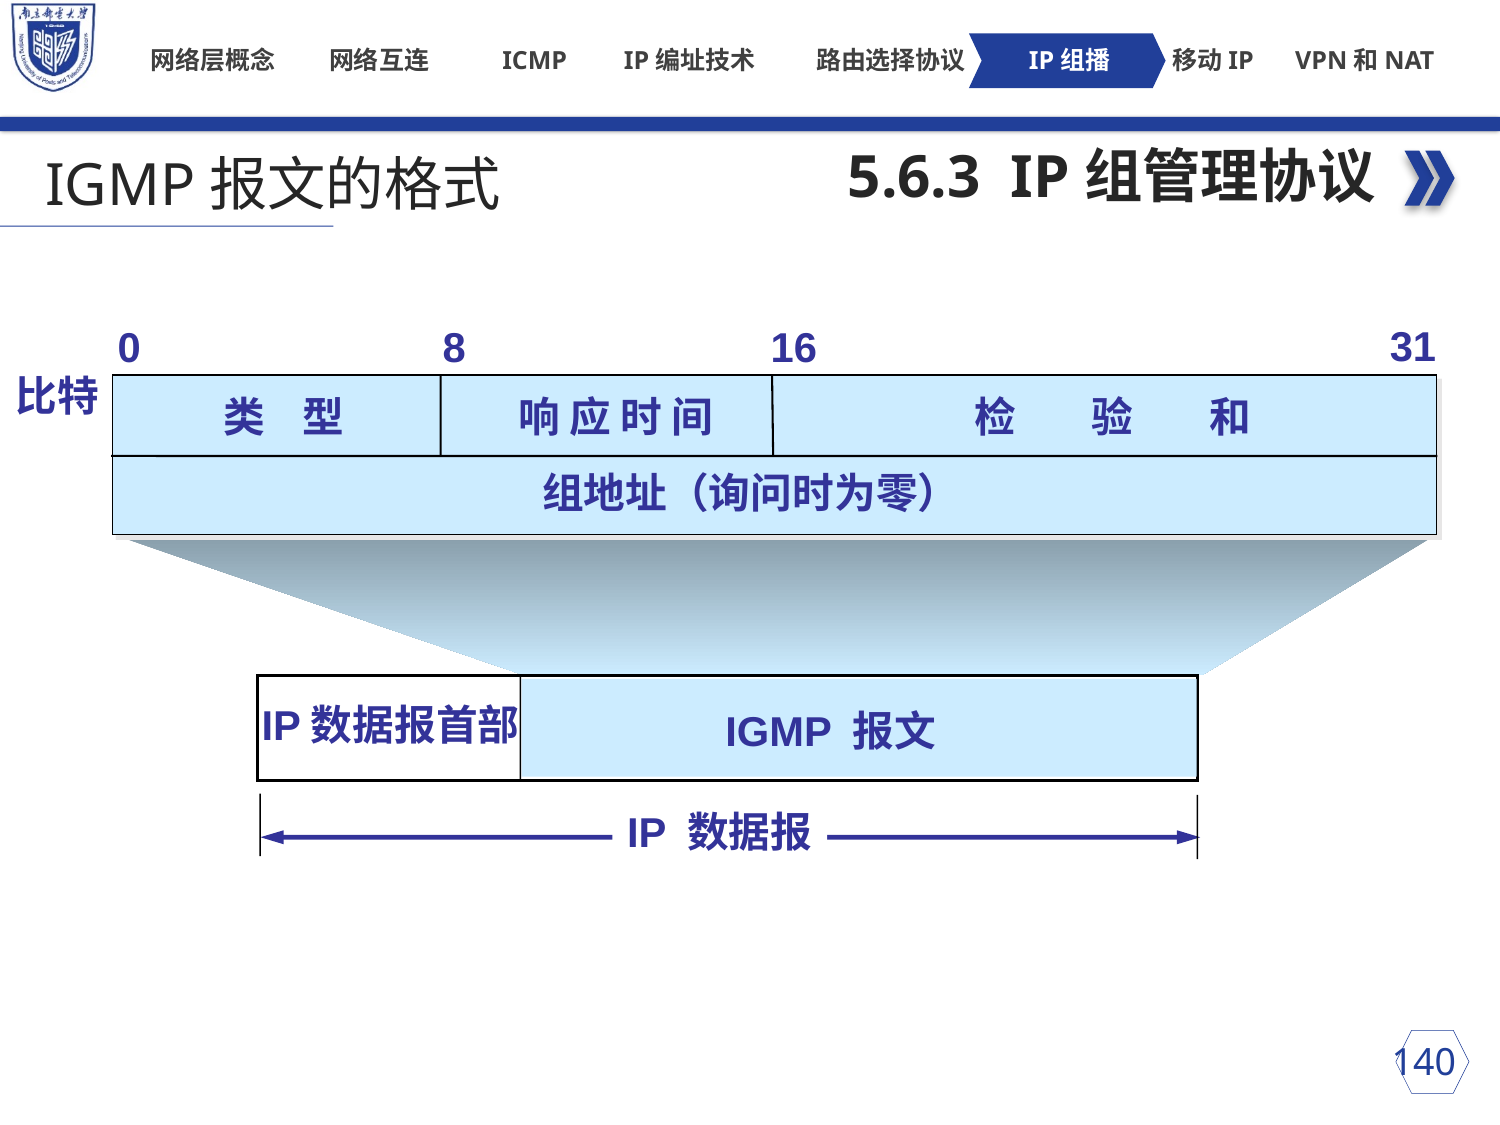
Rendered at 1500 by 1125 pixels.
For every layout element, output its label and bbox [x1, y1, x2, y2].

text_box [108, 32, 1474, 90]
text_box [1363, 1029, 1494, 1095]
picture [0, 0, 108, 93]
text_box [0, 312, 1452, 535]
text_box [126, 539, 1429, 782]
text_box [1404, 150, 1455, 206]
text_box [0, 116, 1500, 217]
text_box [260, 793, 1201, 863]
